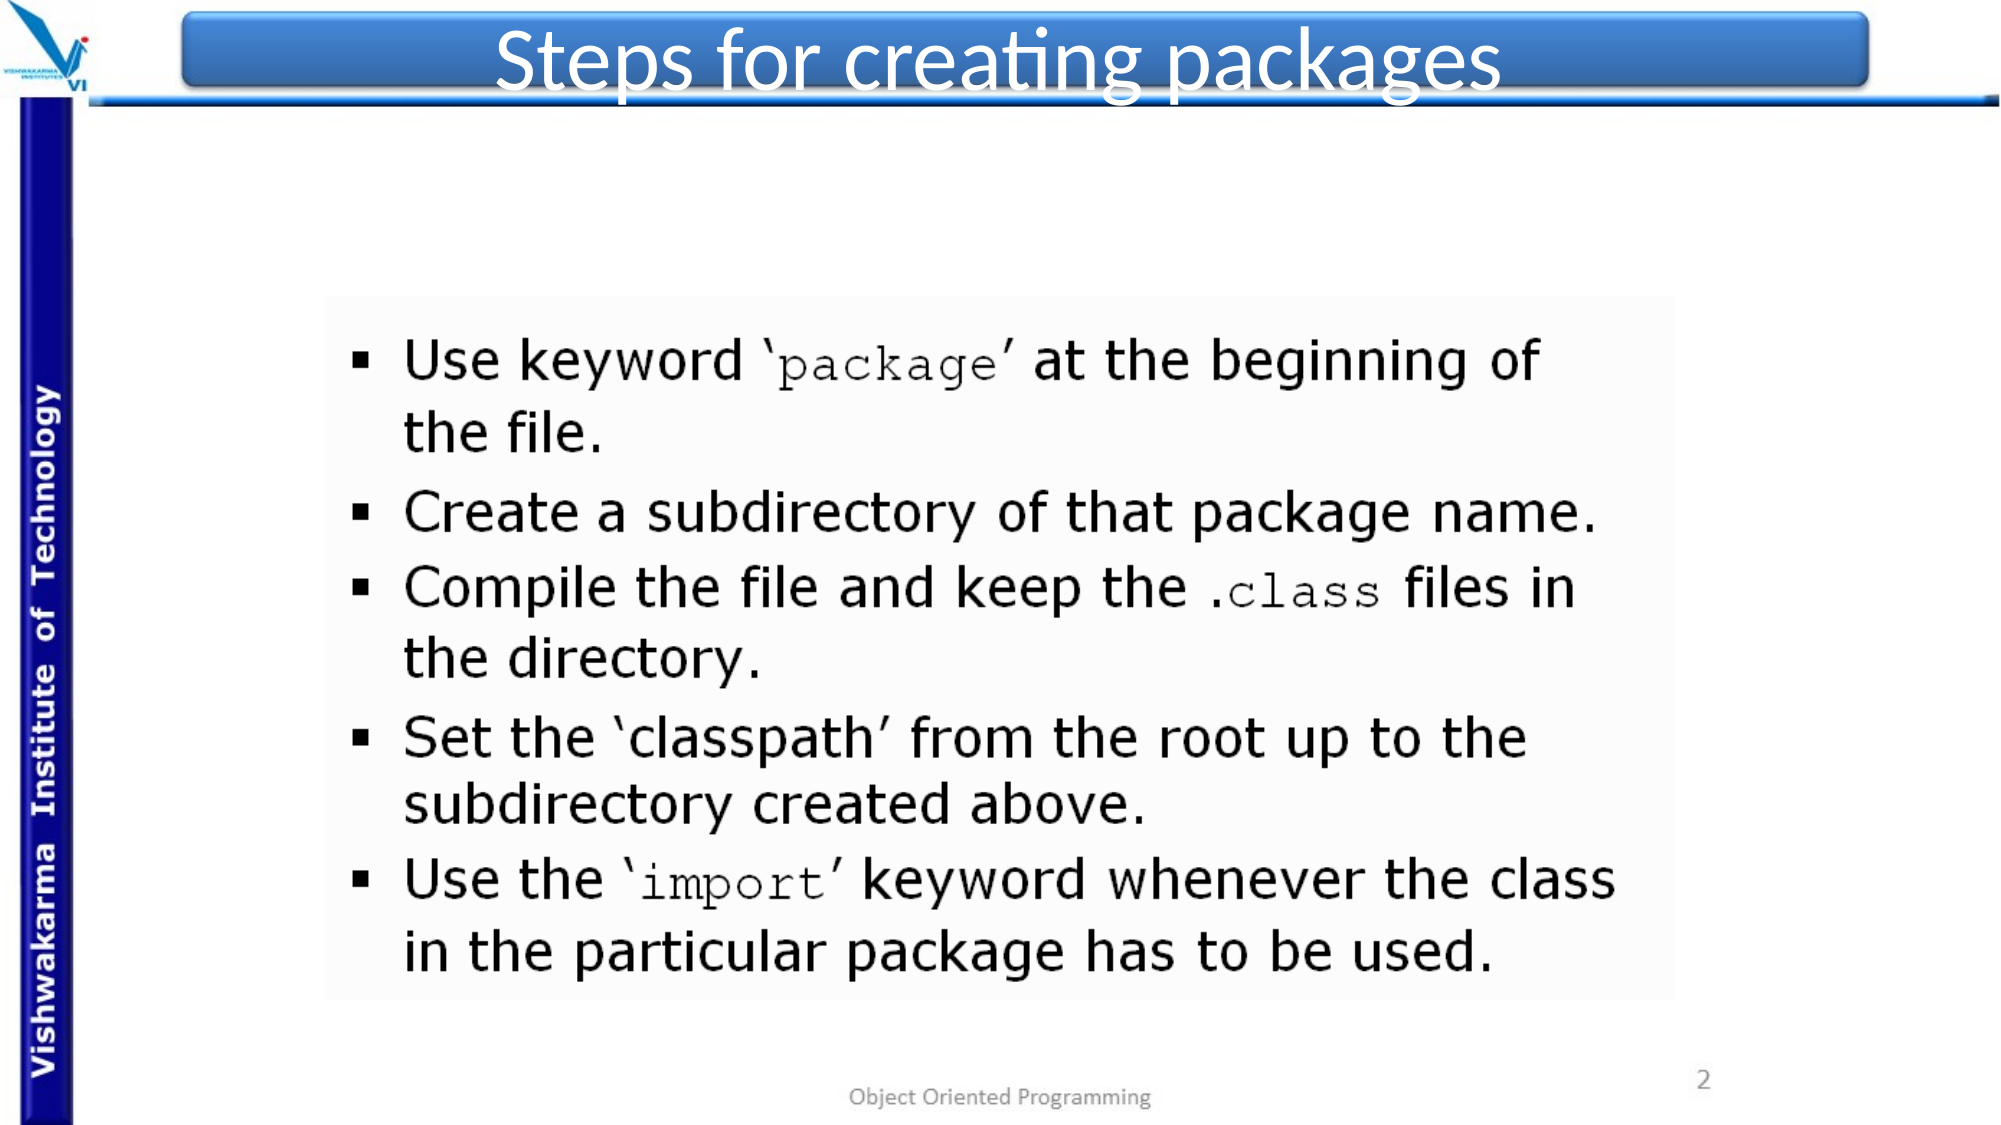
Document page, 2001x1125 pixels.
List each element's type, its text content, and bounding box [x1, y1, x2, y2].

title Steps for creating packages [99, 0, 1900, 148]
picture [0, 0, 2001, 1125]
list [324, 296, 1676, 1001]
